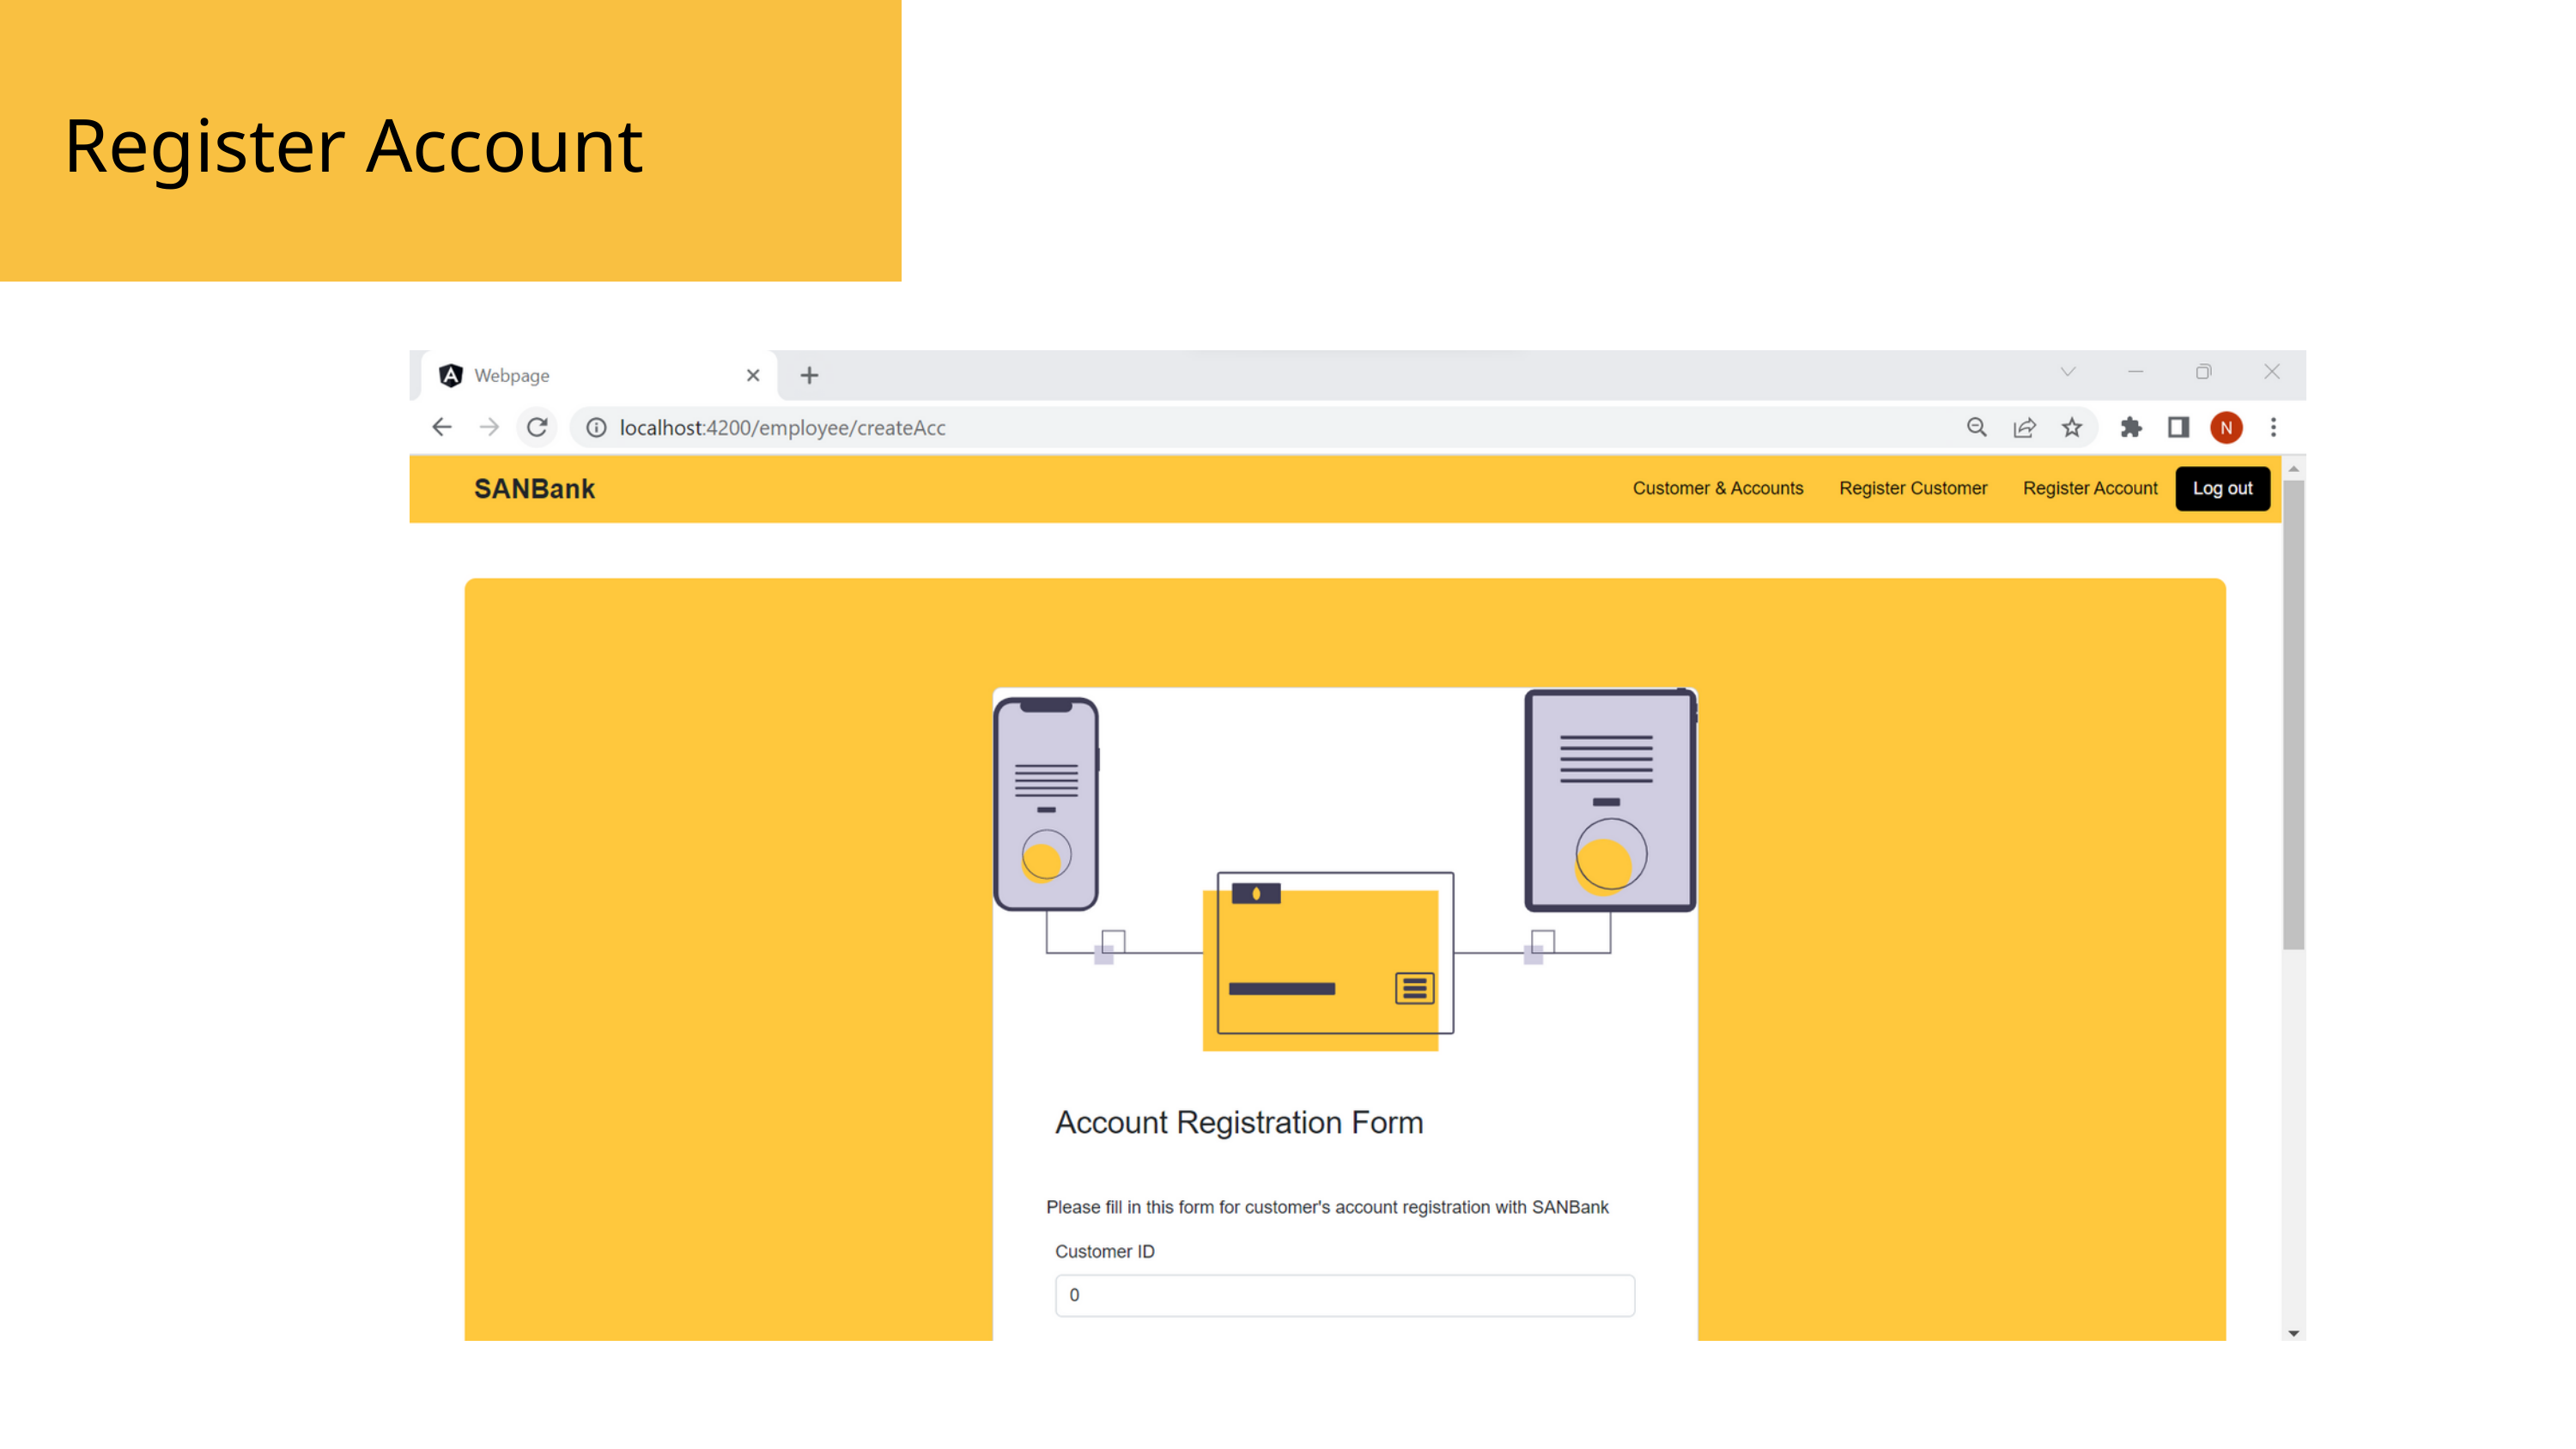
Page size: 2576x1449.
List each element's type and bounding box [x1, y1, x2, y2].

text_box [0, 0, 902, 282]
picture [410, 349, 2306, 1341]
